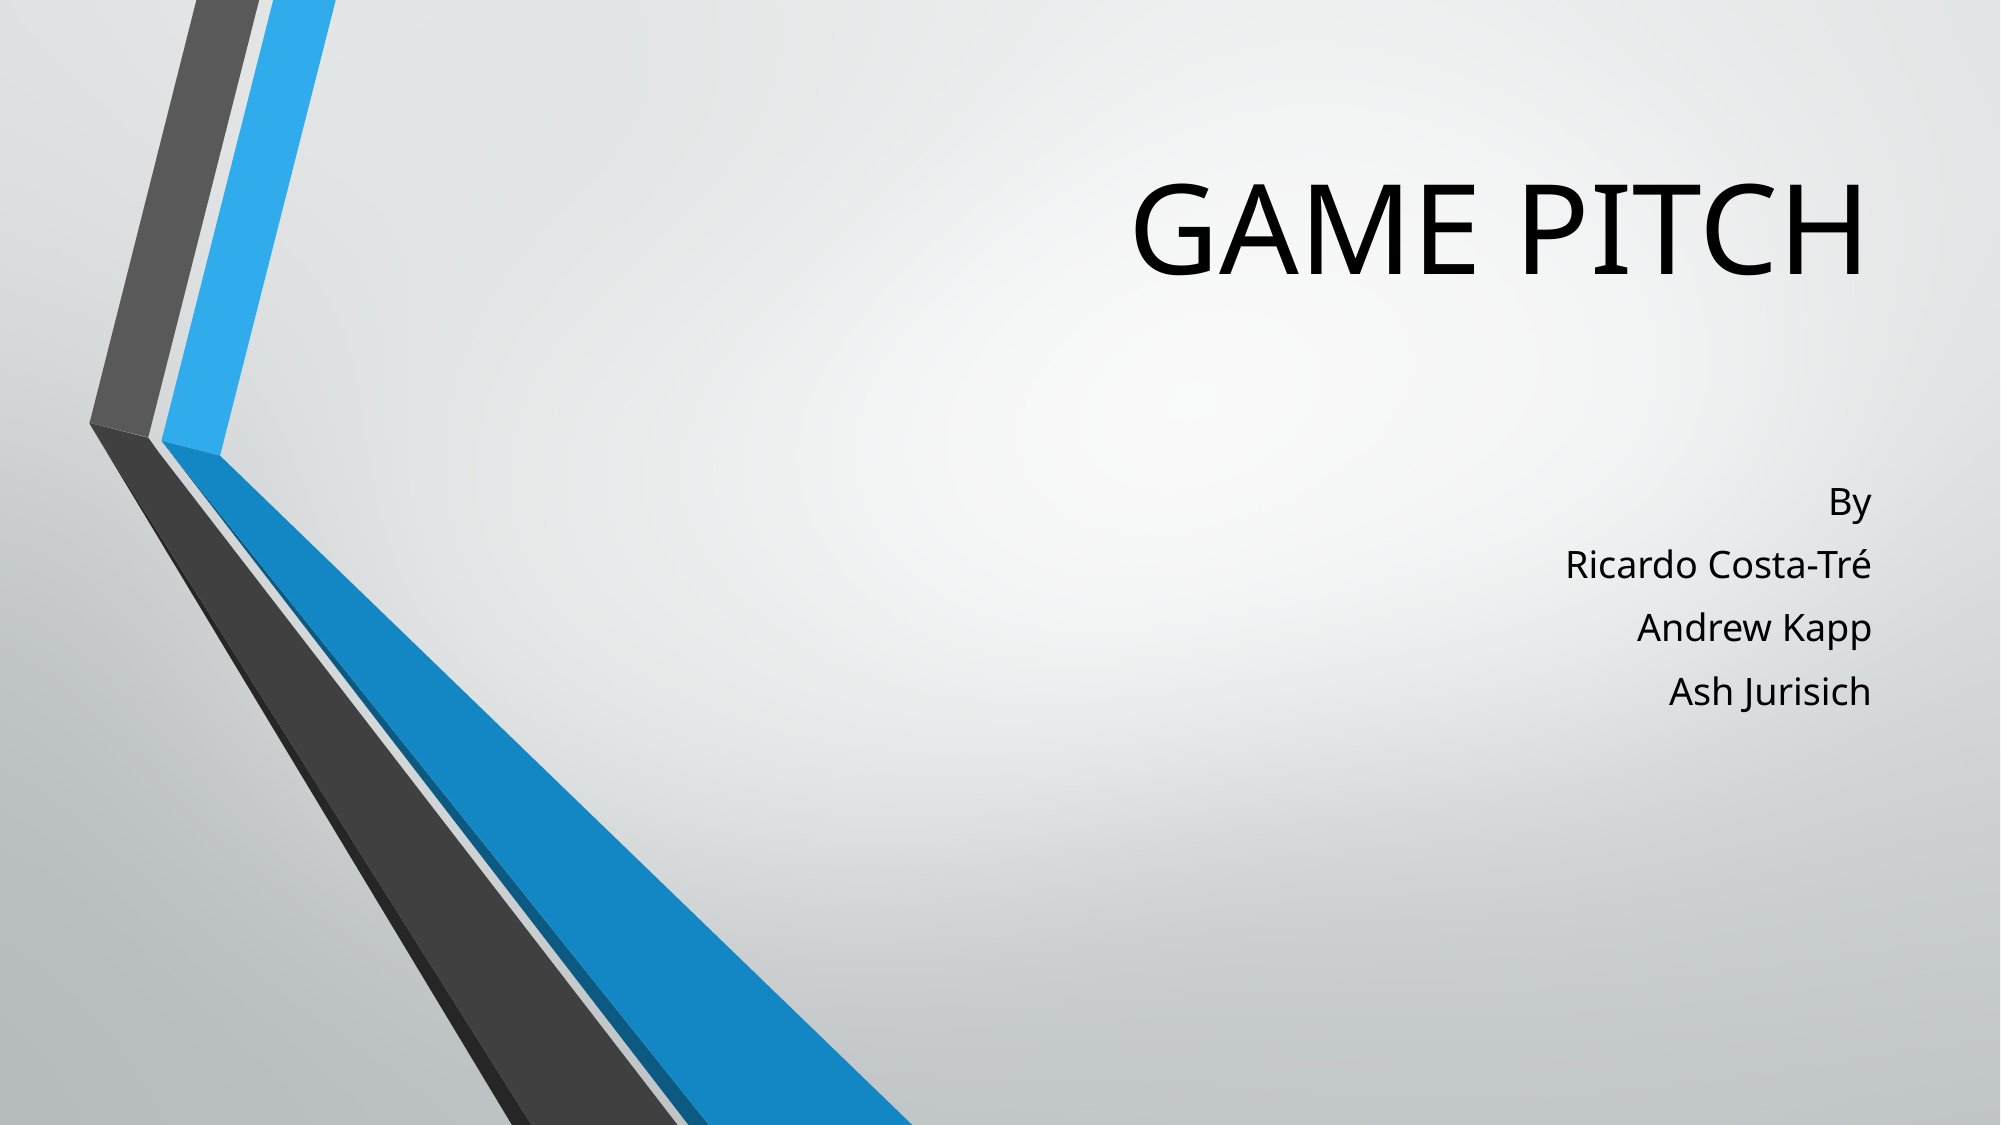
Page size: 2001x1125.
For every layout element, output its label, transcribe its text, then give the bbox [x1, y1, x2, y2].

subtitle By Ricardo Costa-Tré Andrew Kapp Ash Jurisich [949, 469, 1887, 723]
title GAME PITCH [480, 98, 1887, 351]
